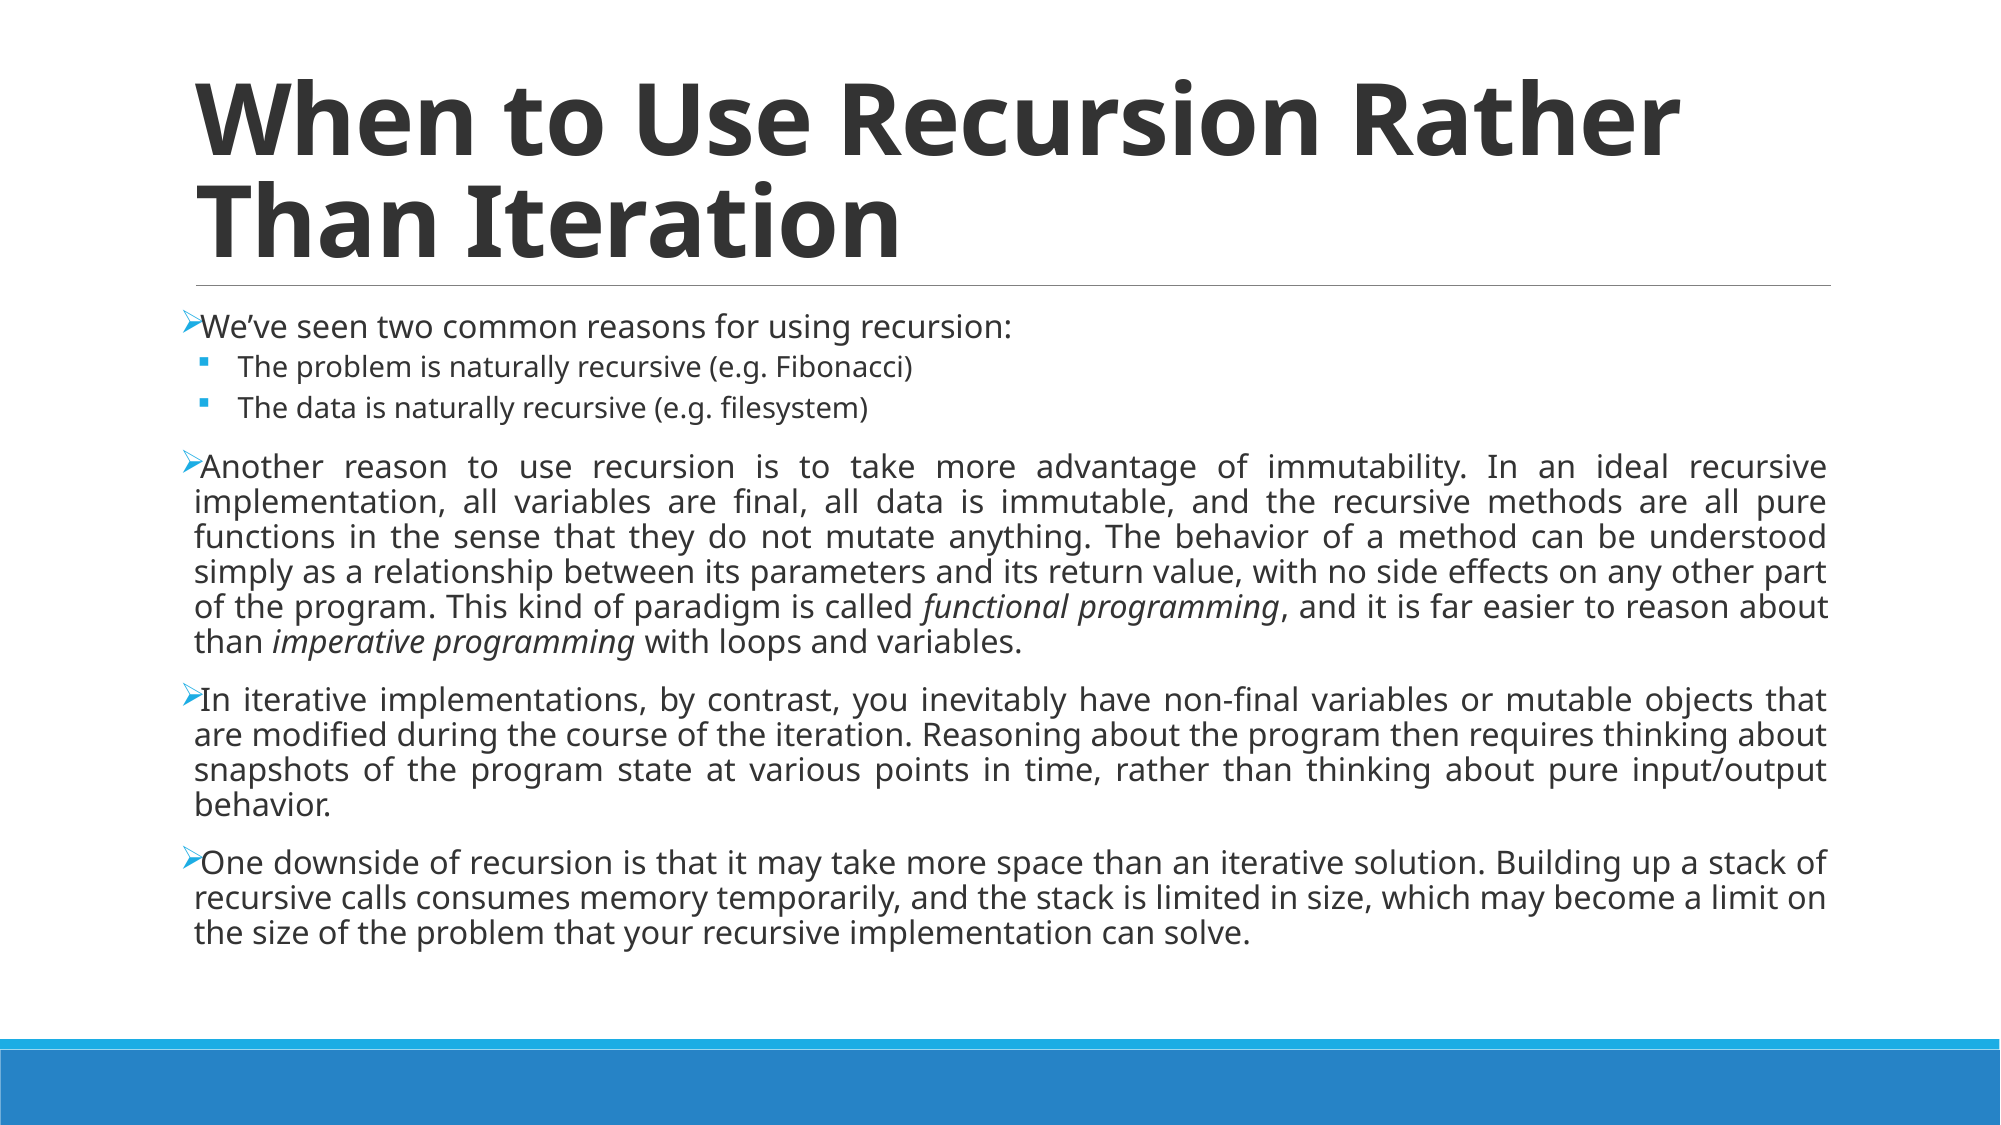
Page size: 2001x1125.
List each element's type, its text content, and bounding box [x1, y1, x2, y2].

title When to Use Recursion Rather Than Iteration [180, 47, 1830, 285]
list We’ve seen two common reasons for using recursion: The problem is naturally recursive (e.g. Fibonacci) The data is naturally recursive (e.g. filesystem) Another reason to use recursion is to take more advantage of immutability. In an ideal recursive implementation, all variables are final, all data is immutable, and the recursive methods are all pure functions in the sense that they do not mutate anything. The behavior of a method can be understood simply as a relationship between its parameters and its return value, with no side effects on any other part of the program. This kind of paradigm is called functional programming, and it is far easier to reason about than imperative programming with loops and variables. In iterative implementations, by contrast, you inevitably have non-final variables or mutable objects that are modified during the course of the iteration. Reasoning about the program then requires thinking about snapshots of the program state at various points in time, rather than thinking about pure input/output behavior. One downside of recursion is that it may take more space than an iterative solution. Building up a stack of recursive calls consumes memory temporarily, and the stack is limited in size, which may become a limit on the size of the problem that your recursive implementation can solve. [180, 302, 1830, 963]
